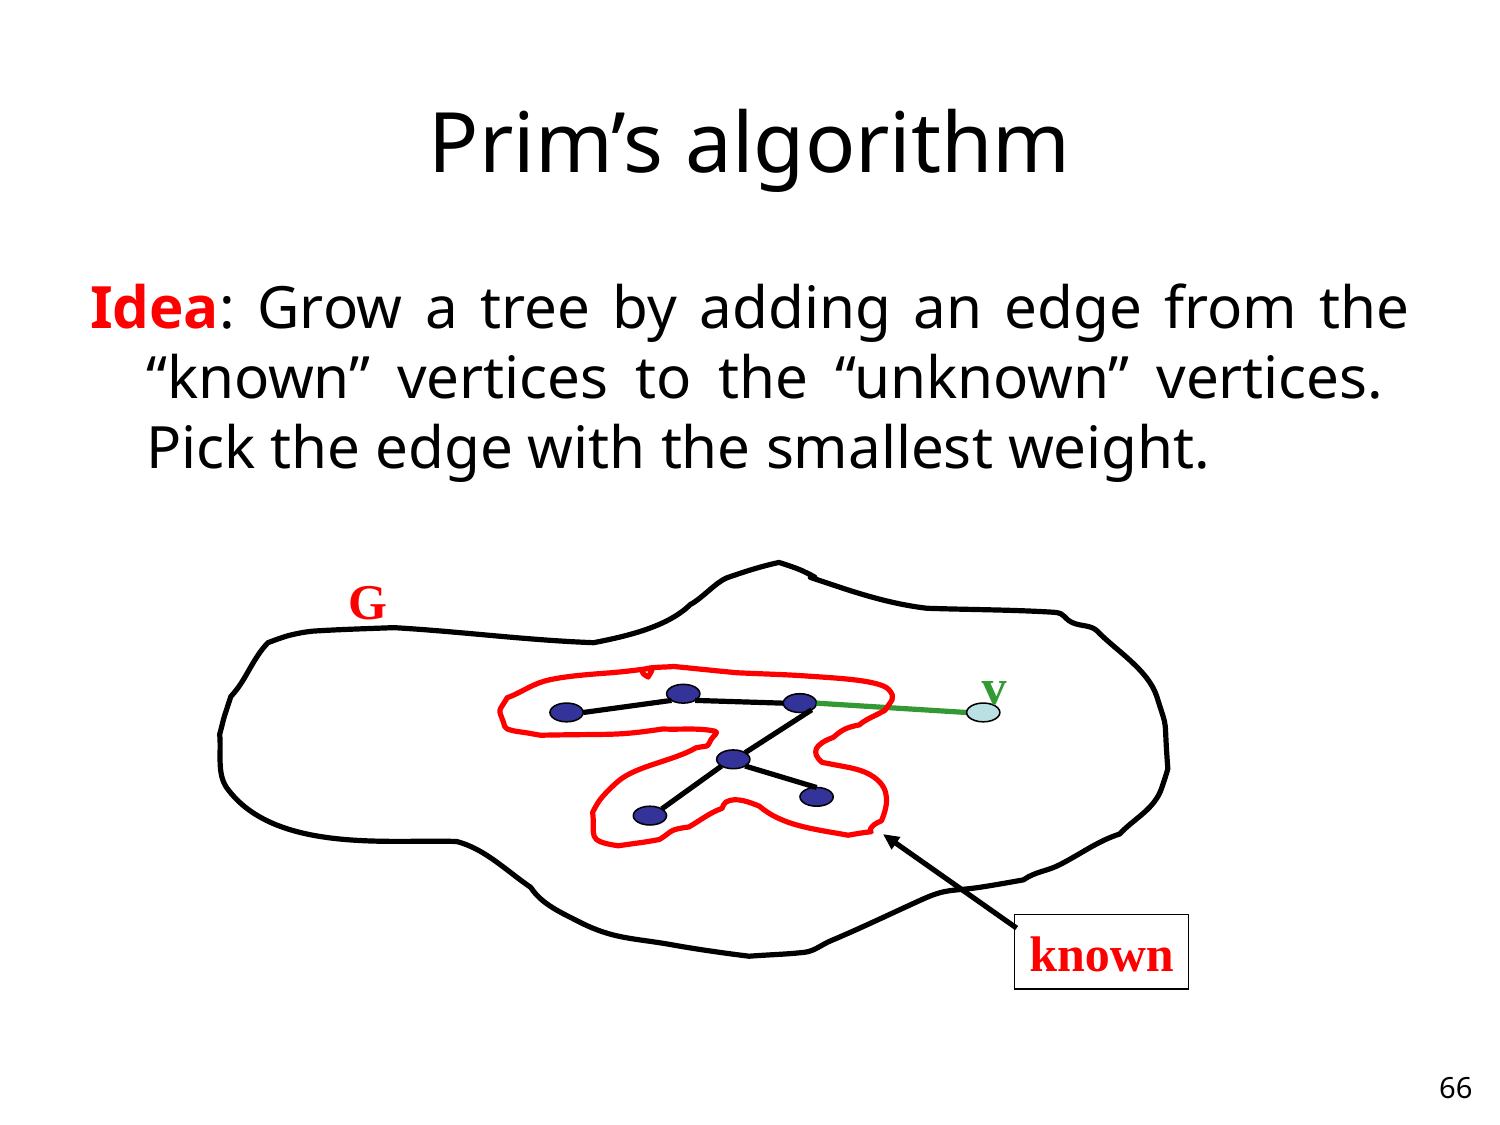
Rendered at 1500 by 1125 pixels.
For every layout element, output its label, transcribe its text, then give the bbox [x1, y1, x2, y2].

text_box known [1014, 914, 1189, 990]
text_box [694, 700, 784, 704]
text_box [883, 834, 1017, 929]
title Prim’s algorithm [74, 44, 1426, 233]
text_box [661, 765, 722, 810]
text_box v [966, 646, 1022, 722]
text_box [219, 562, 1168, 957]
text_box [744, 765, 817, 788]
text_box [816, 702, 967, 713]
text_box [583, 700, 672, 713]
list Idea: Grow a tree by adding an edge from the “known” vertices to the “unknown” vertices. Pick the edge with the smallest weight. [74, 262, 1426, 1006]
text_box [499, 666, 893, 846]
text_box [744, 709, 812, 753]
text_box G [333, 562, 403, 638]
